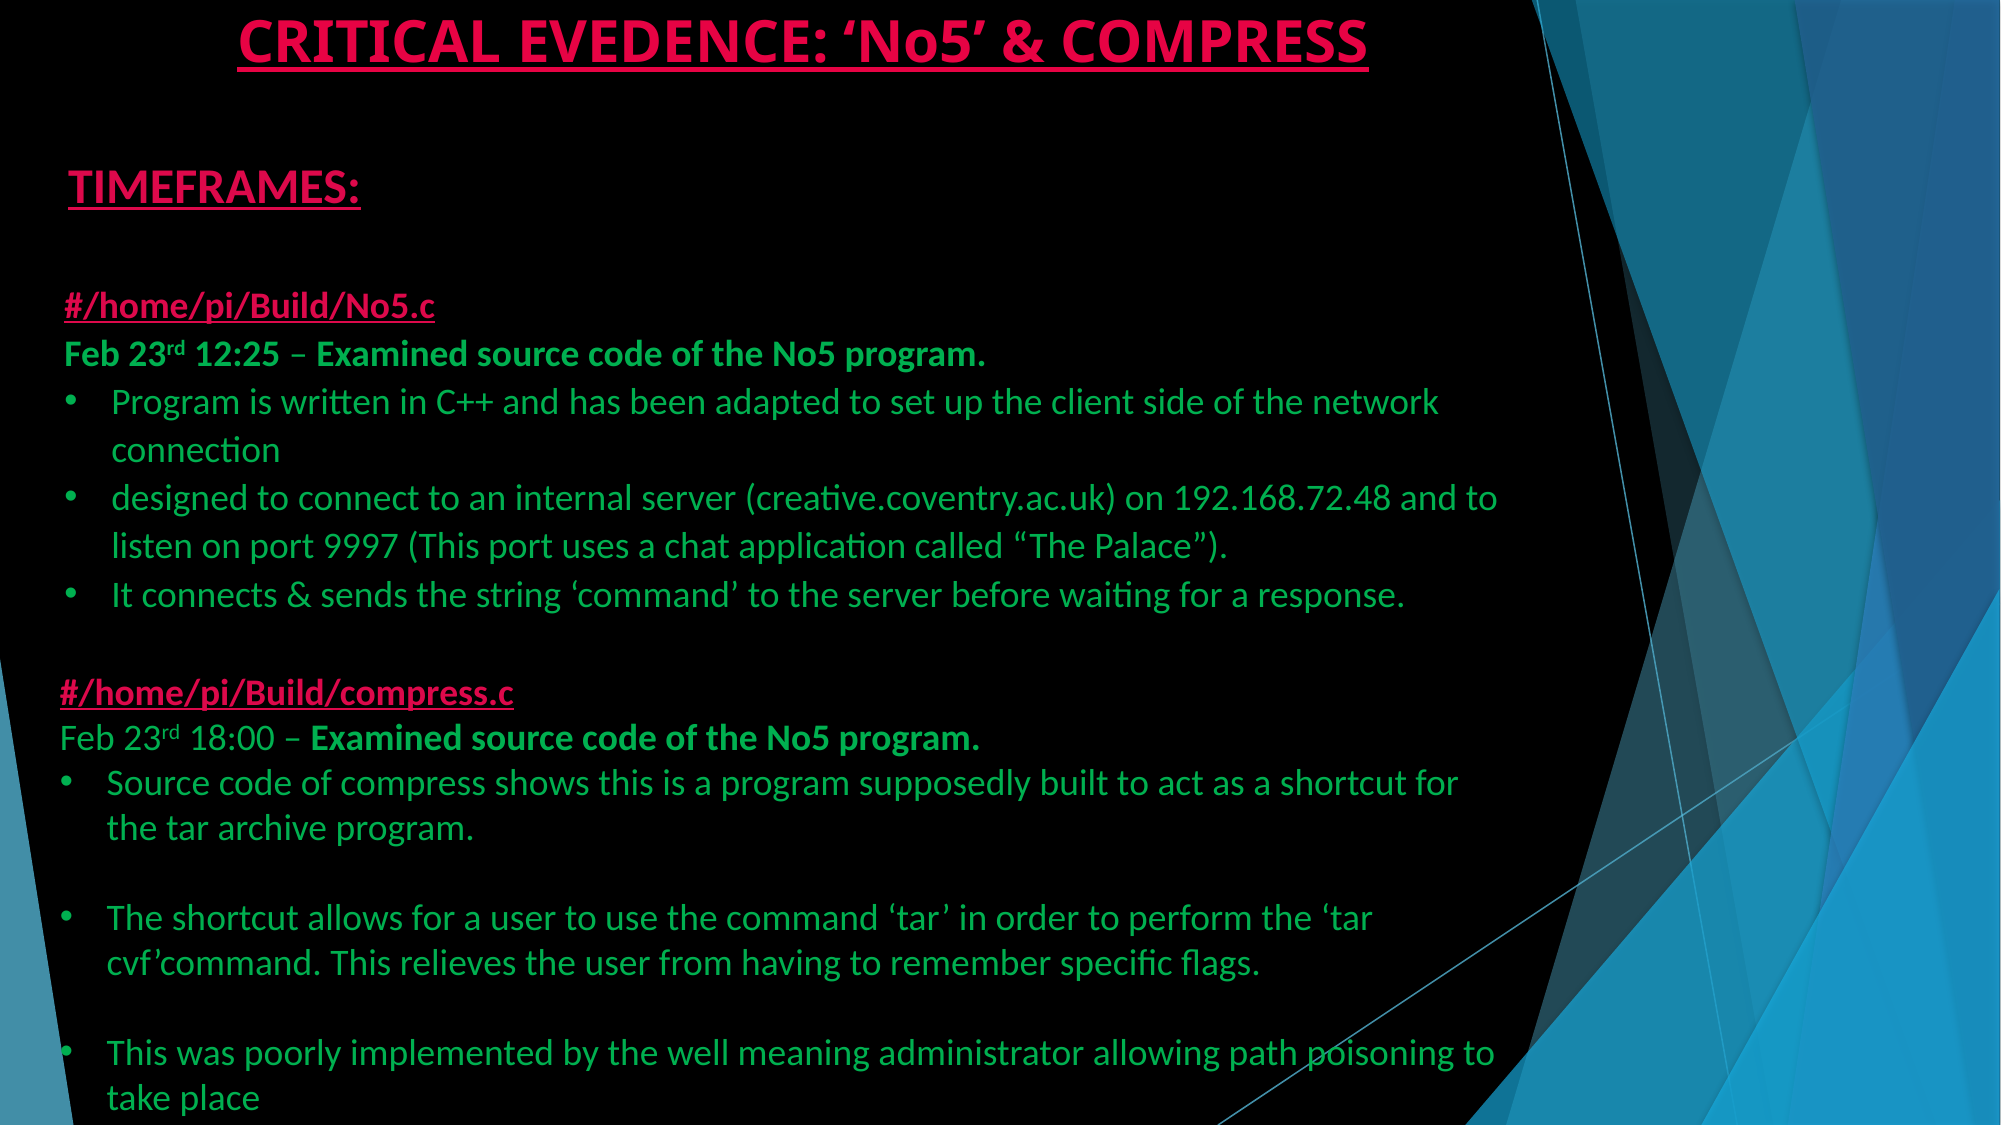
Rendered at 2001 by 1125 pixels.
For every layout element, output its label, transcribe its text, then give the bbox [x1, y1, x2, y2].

text_box TIMEFRAMES: #/home/pi/Build/No5.c Feb 23rd 12:25 – Examined source code of the No5 program. Program is written in C++ and has been adapted to set up the client side of the network connection designed to connect to an internal server (creative.coventry.ac.uk) on 192.168.72.48 and to listen on port 9997 (This port uses a chat application called “The Palace”). It connects & sends the string ‘command’ to the server before waiting for a response. [0, 141, 1584, 670]
text_box ​ #/home/pi/Build/compress.c​ Feb 23rd 18:00 – Examined source code of the No5 program. ​ Source code of compress shows this is a program supposedly built to act as a shortcut for the tar archive program. ​ The shortcut allows for a user to use the command ‘tar’ in order to perform the ‘tar cvf’command. This relieves the user from having to remember specific flags. This was poorly implemented by the well meaning administrator allowing path poisoning to take place [45, 615, 1512, 1125]
text_box CRITICAL EVEDENCE: ‘No5’ & COMPRESS [222, 0, 1684, 82]
